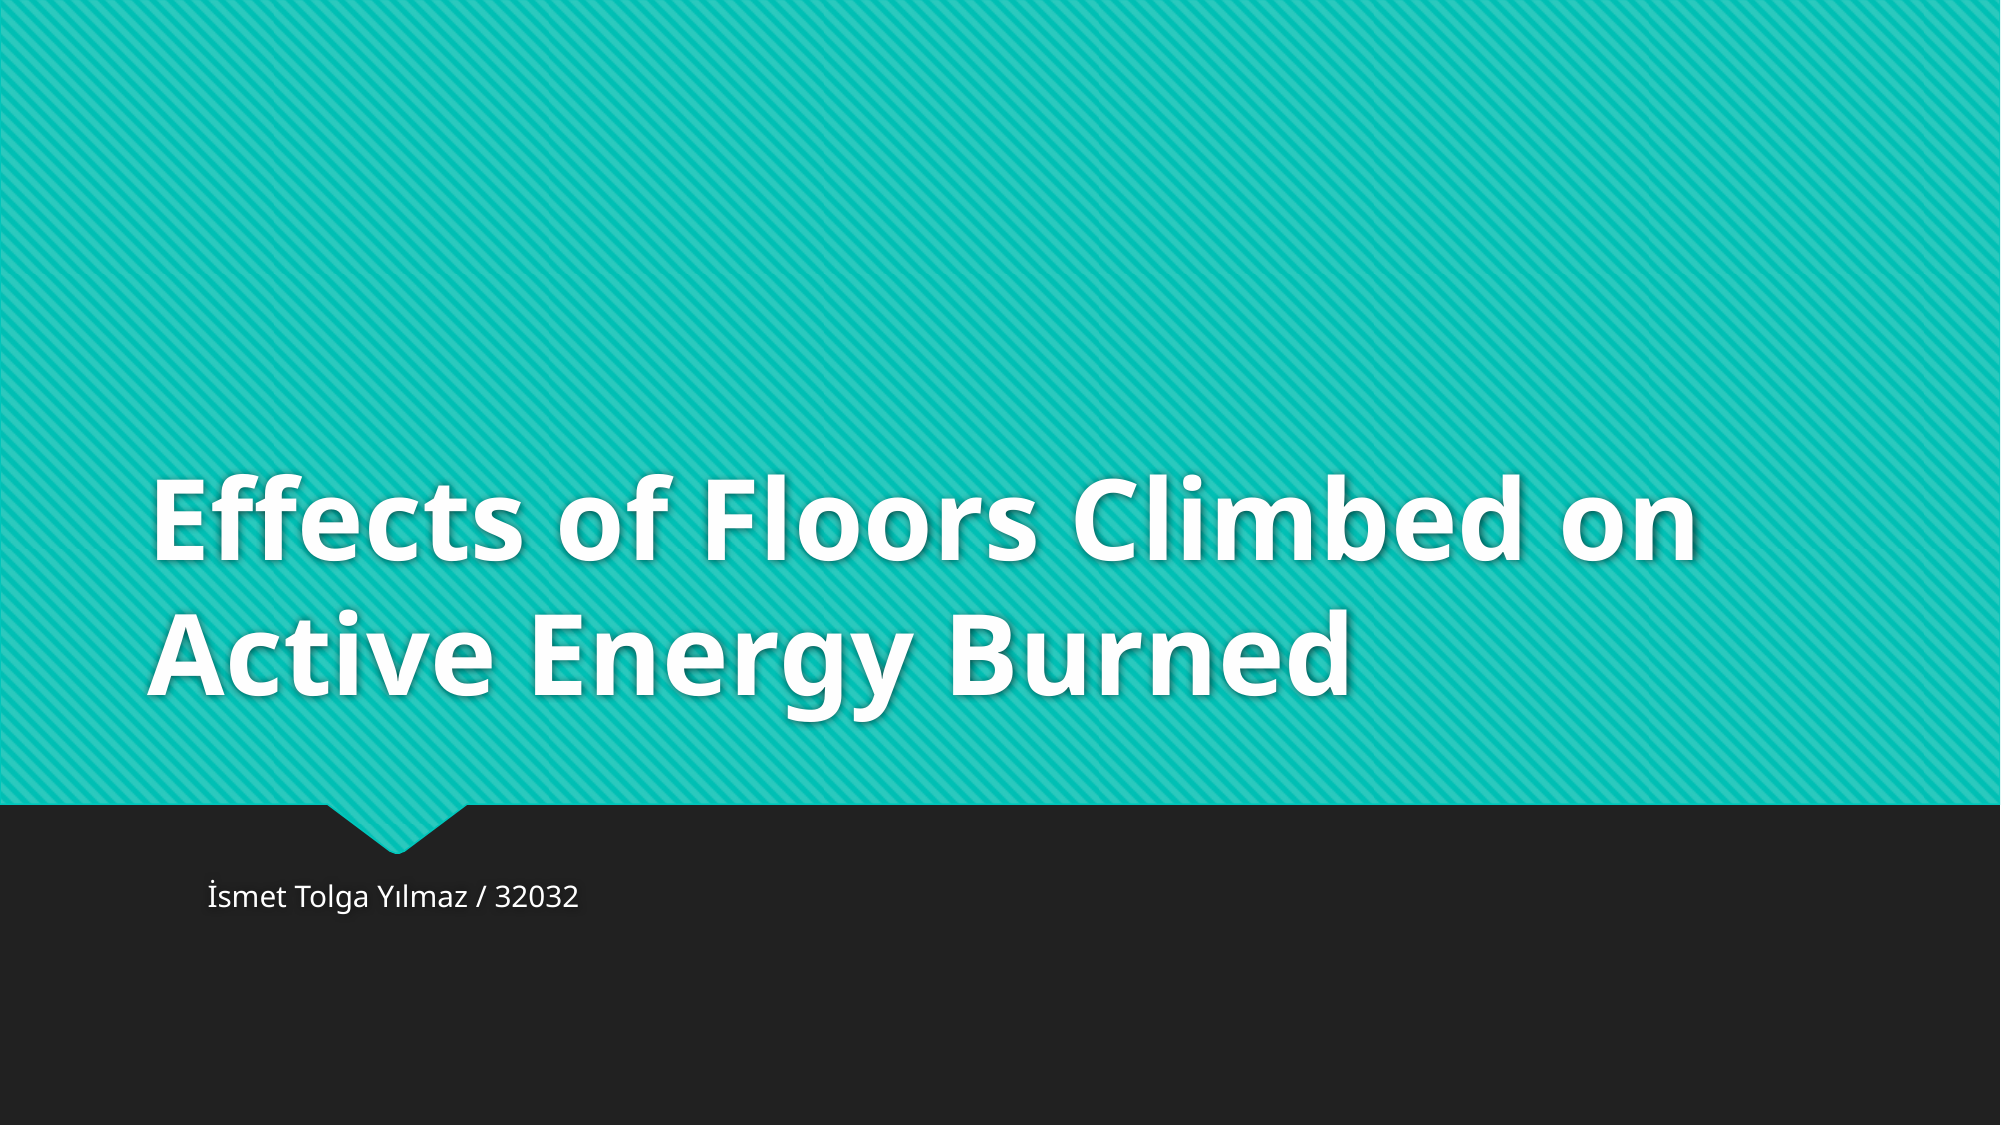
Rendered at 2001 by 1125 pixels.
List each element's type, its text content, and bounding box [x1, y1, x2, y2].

title Effects of Floors Climbed on Active Energy Burned [132, 237, 1868, 726]
subtitle İsmet Tolga Yılmaz / 32032 [192, 851, 1927, 923]
